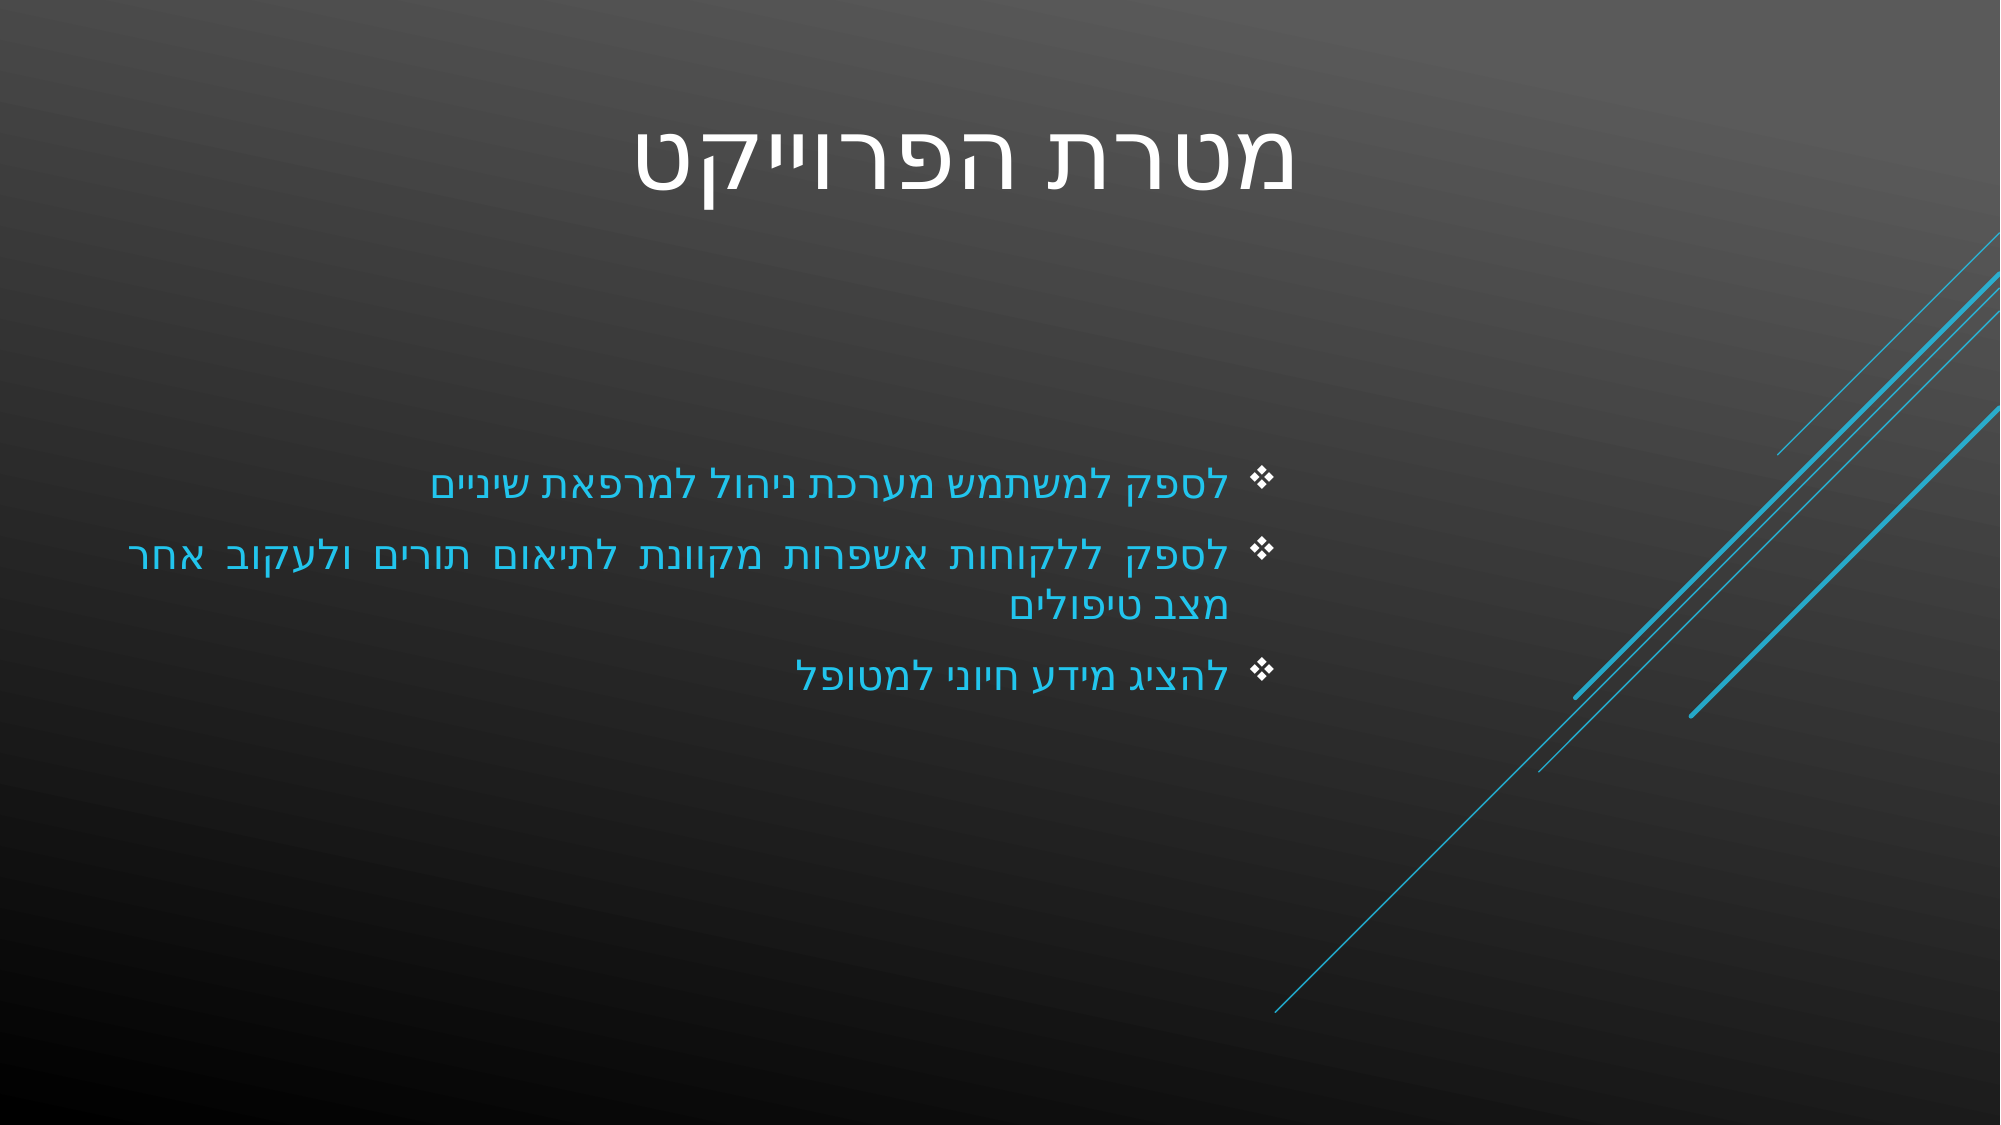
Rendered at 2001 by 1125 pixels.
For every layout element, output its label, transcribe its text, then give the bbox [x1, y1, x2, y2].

subtitle לספק למשתמש מערכת ניהול למרפאת שיניים לספק ללקוחות אשפרות מקוונת לתיאום תורים ולעקוב אחר מצב טיפולים להציג מידע חיוני למטופל [112, 375, 1274, 950]
text_box [0, 0, 2000, 1125]
title מטרת הפרוייקט [0, 72, 1933, 217]
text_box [1274, 232, 2000, 1013]
